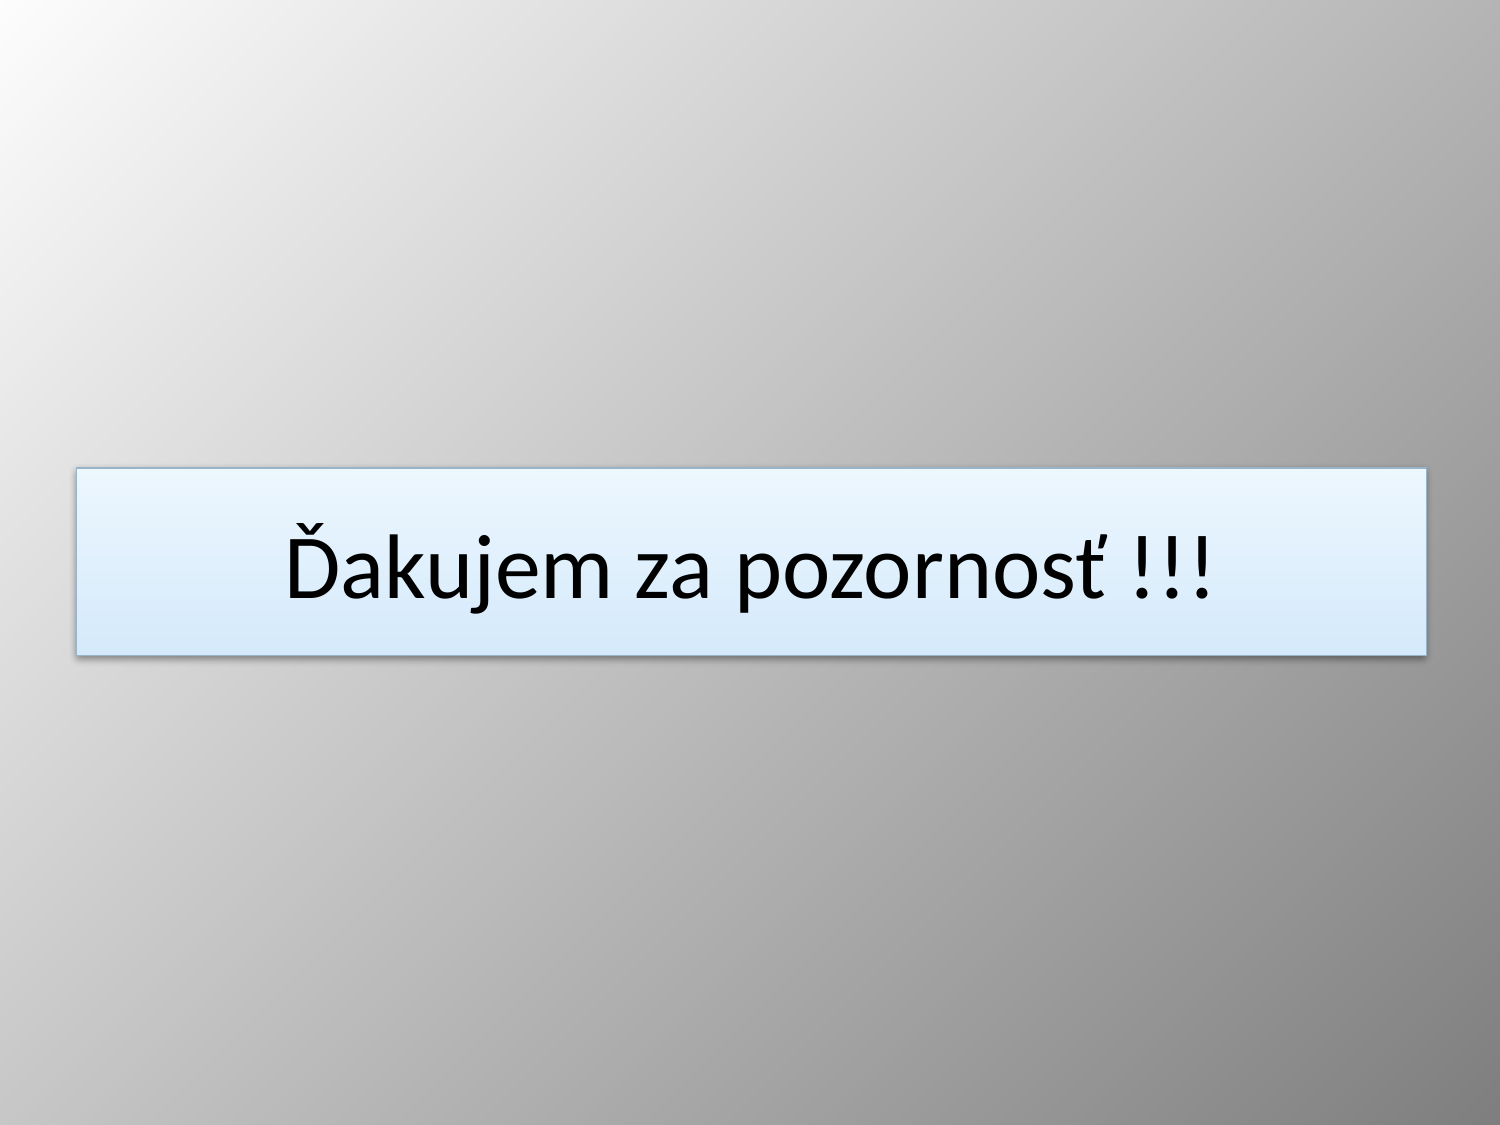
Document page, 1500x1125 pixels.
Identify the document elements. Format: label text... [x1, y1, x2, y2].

title Ďakujem za pozornosť !!! [76, 467, 1427, 656]
